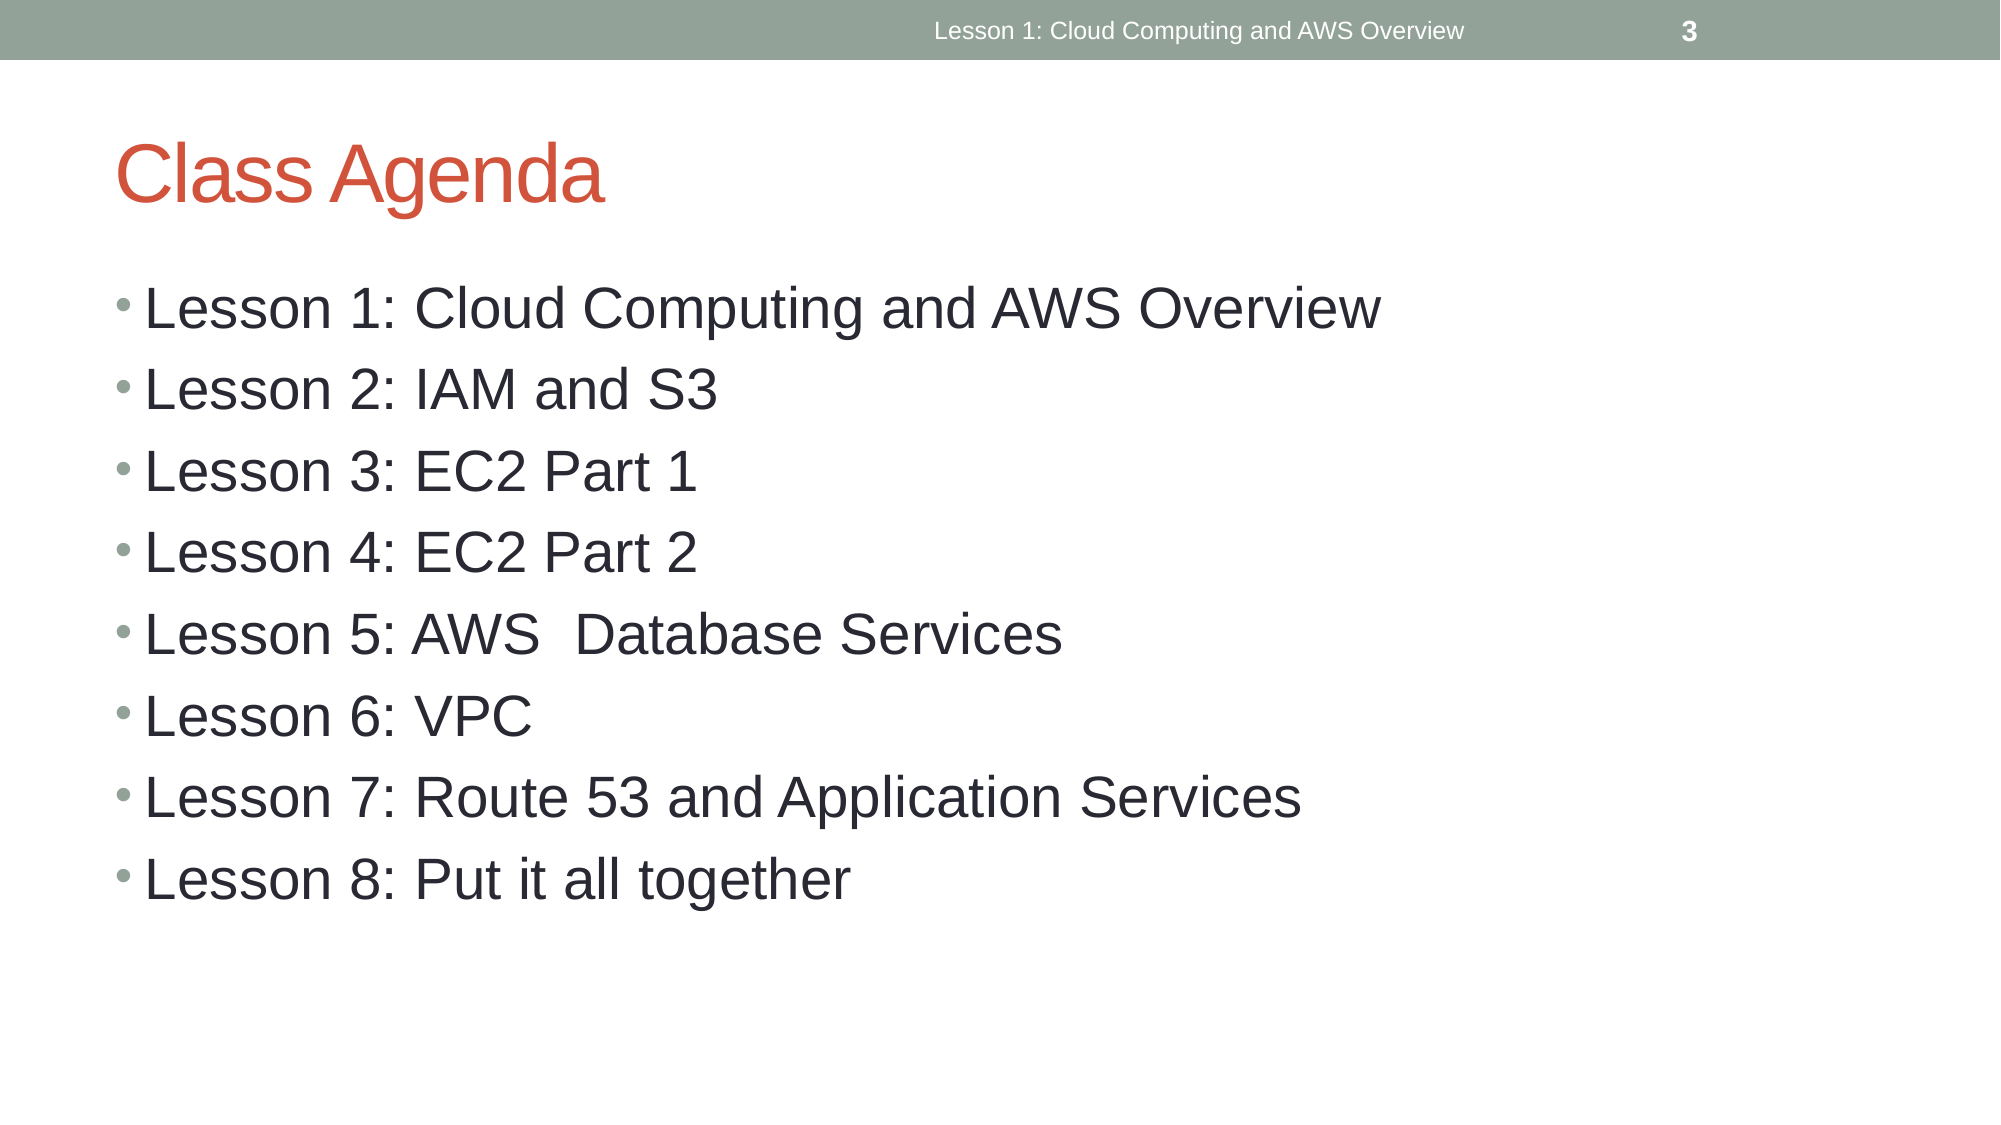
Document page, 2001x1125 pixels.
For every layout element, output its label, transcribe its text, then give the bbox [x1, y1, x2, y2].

list Lesson 1: Cloud Computing and AWS Overview Lesson 2: IAM and S3 Lesson 3: EC2 Part 1 Lesson 4: EC2 Part 2 Lesson 5: AWS Database Services Lesson 6: VPC Lesson 7: Route 53 and Application Services Lesson 8: Put it all together [99, 262, 1900, 1063]
slide_number 3 [1666, 3, 1900, 57]
title Class Agenda [99, 87, 1900, 250]
footer Lesson 1: Cloud Computing and AWS Overview [750, 3, 1650, 57]
